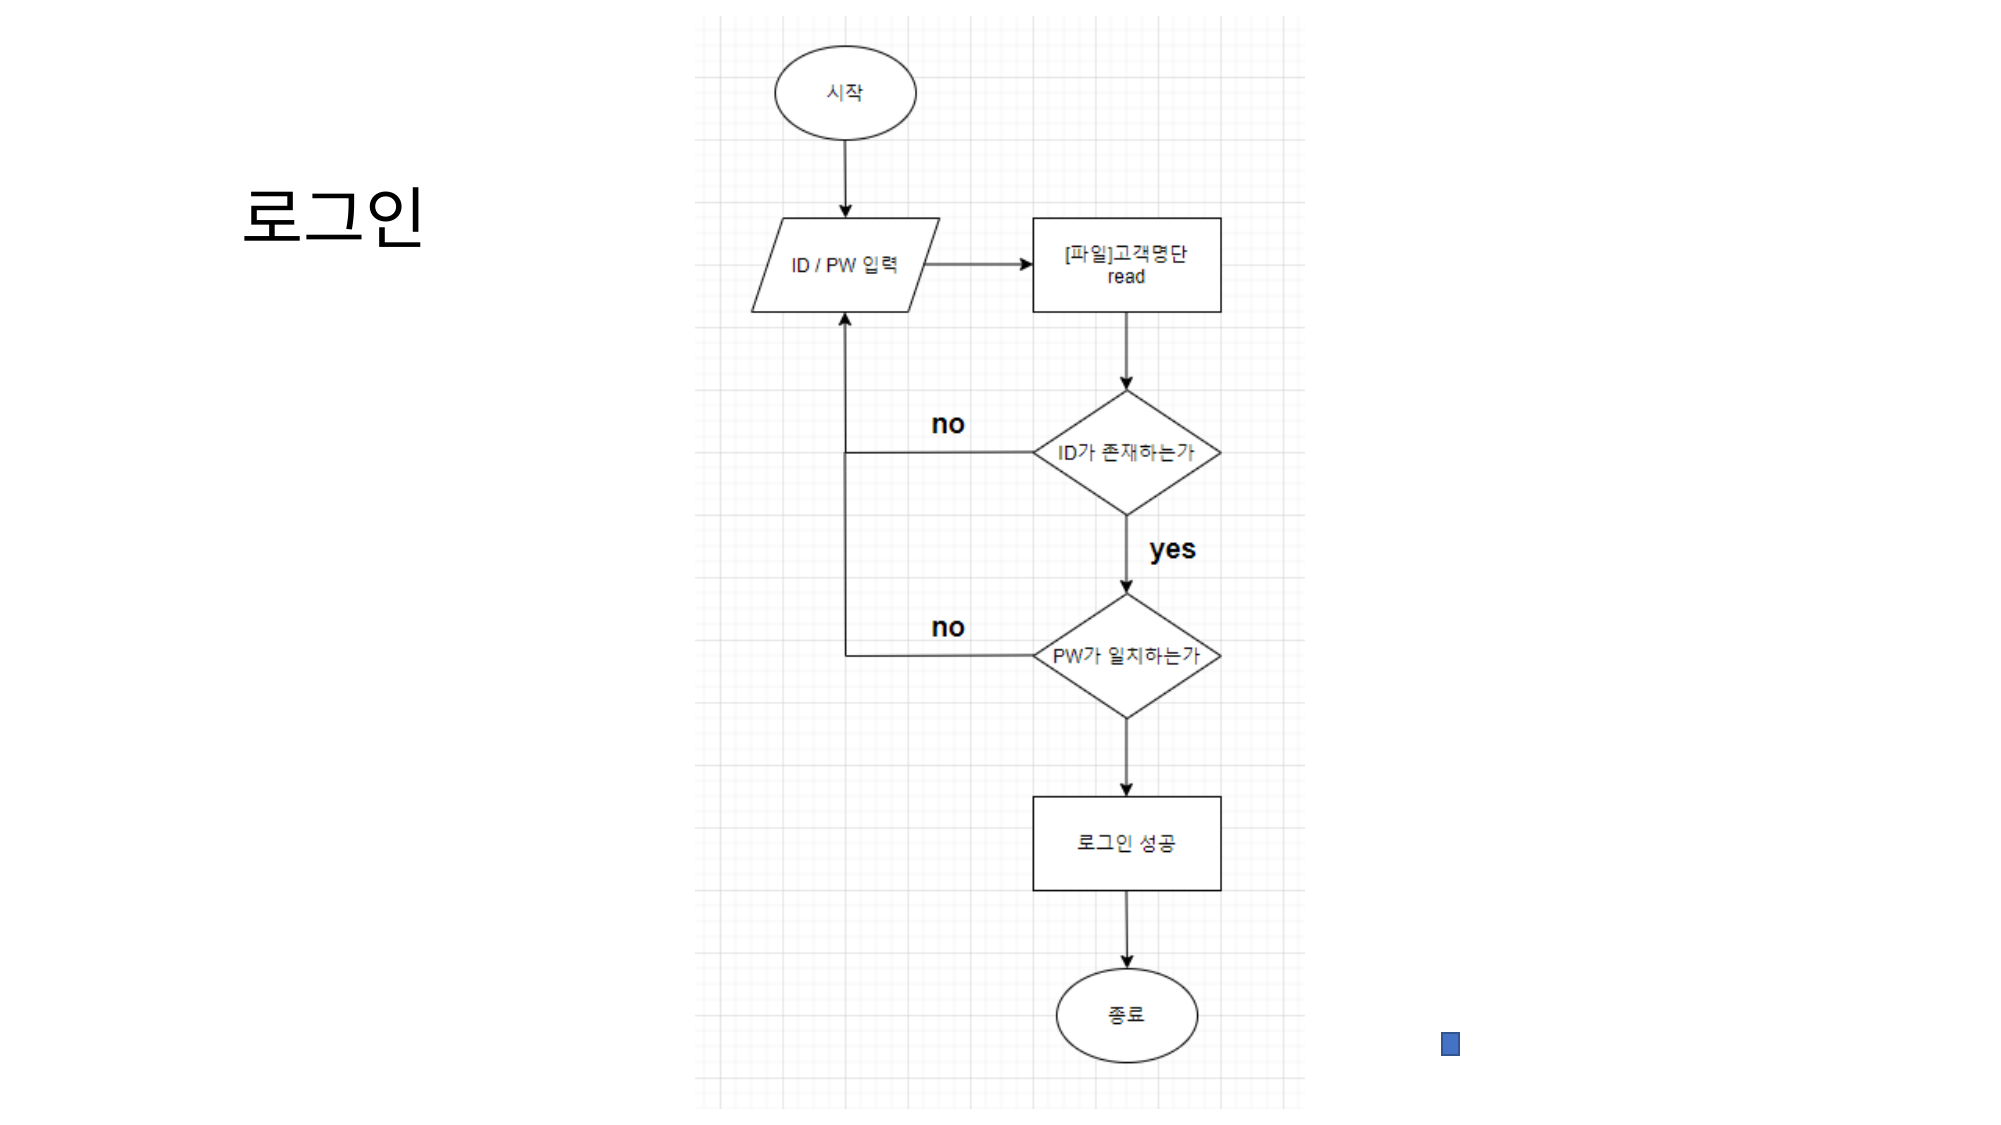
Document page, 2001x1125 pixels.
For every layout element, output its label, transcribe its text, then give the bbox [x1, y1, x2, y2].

picture [695, 16, 1305, 1109]
text_box [1441, 1032, 1460, 1056]
title 로그인 [84, 104, 585, 266]
